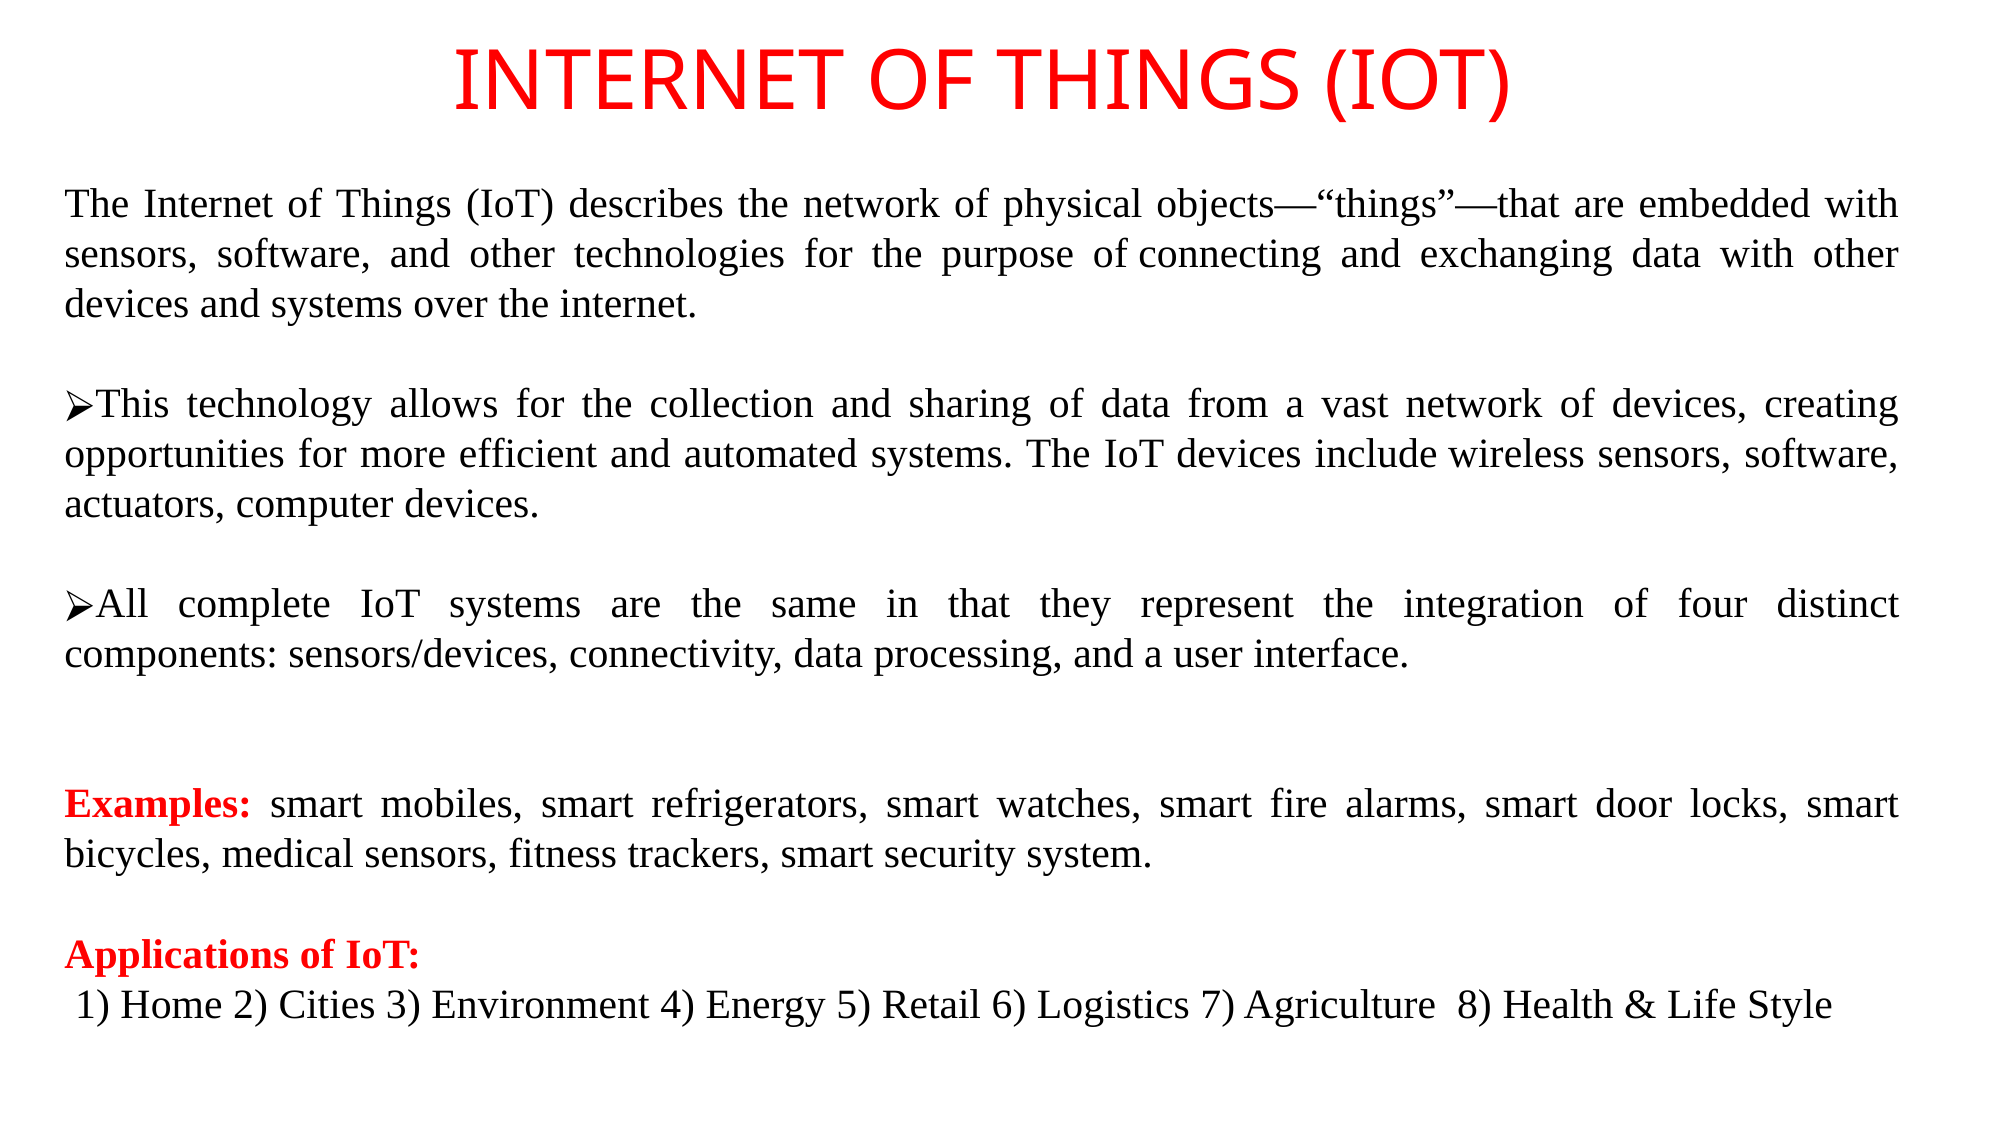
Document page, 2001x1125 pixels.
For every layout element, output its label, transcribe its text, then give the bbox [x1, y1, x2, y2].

text_box INTERNET OF THINGS (IOT) The Internet of Things (IoT) describes the network of physical objects—“things”—that are embedded with sensors, software, and other technologies for the purpose of connecting and exchanging data with other devices and systems over the internet. This technology allows for the collection and sharing of data from a vast network of devices, creating opportunities for more efficient and automated systems. The IoT devices include wireless sensors, software, actuators, computer devices. All complete IoT systems are the same in that they represent the integration of four distinct components: sensors/devices, connectivity, data processing, and a user interface. Examples: smart mobiles, smart refrigerators, smart watches, smart fire alarms, smart door locks, smart bicycles, medical sensors, fitness trackers, smart security system. Applications of IoT: 1) Home 2) Cities 3) Environment 4) Energy 5) Retail 6) Logistics 7) Agriculture 8) Health & Life Style [49, 18, 1916, 1034]
